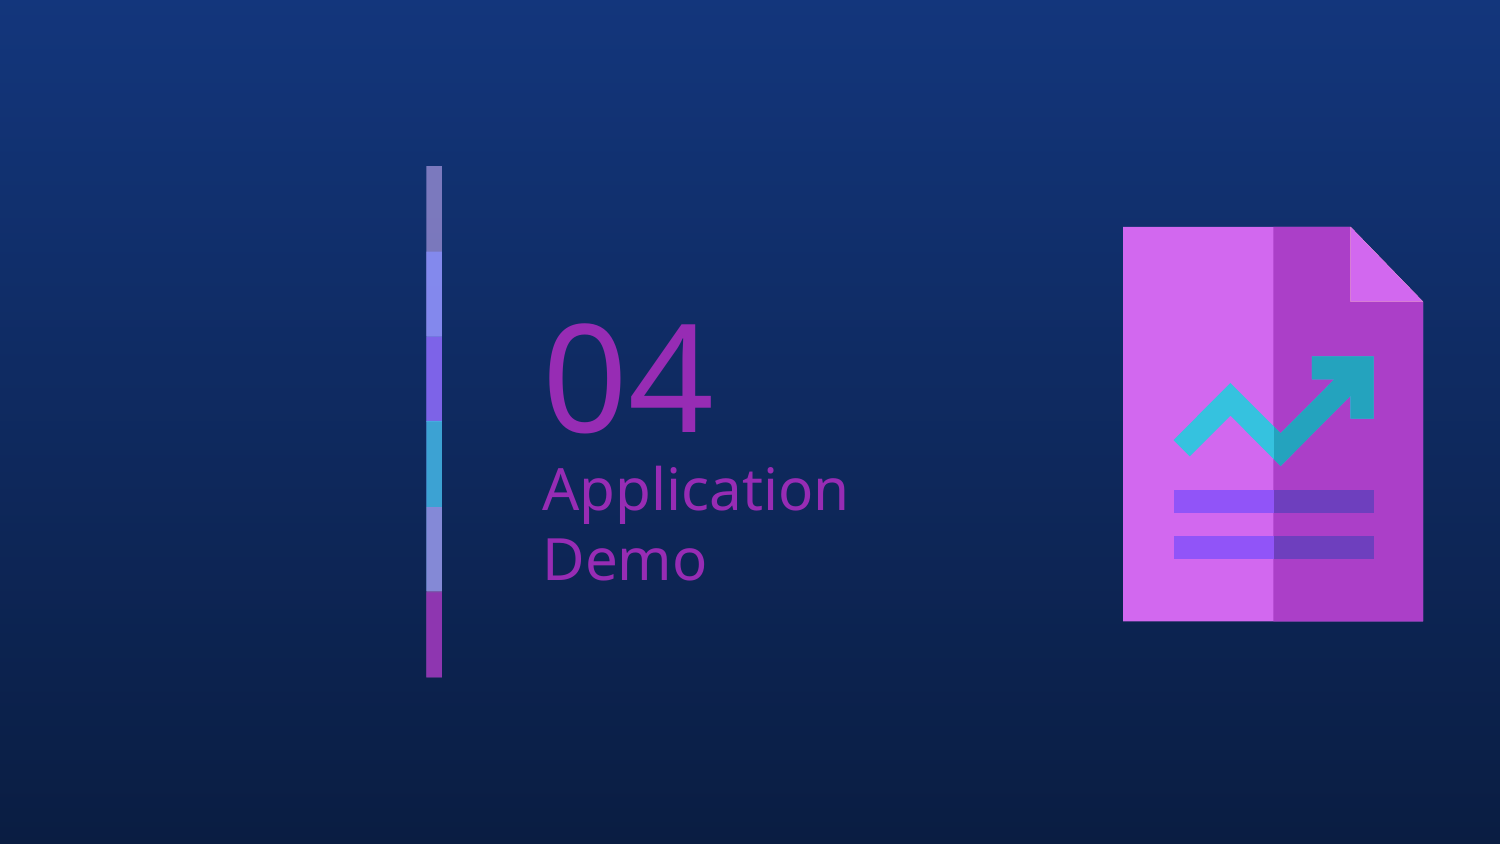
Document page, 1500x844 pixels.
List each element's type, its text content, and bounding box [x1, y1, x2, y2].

title Application Demo [527, 472, 958, 573]
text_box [1122, 226, 1424, 622]
title 04 [527, 271, 790, 472]
